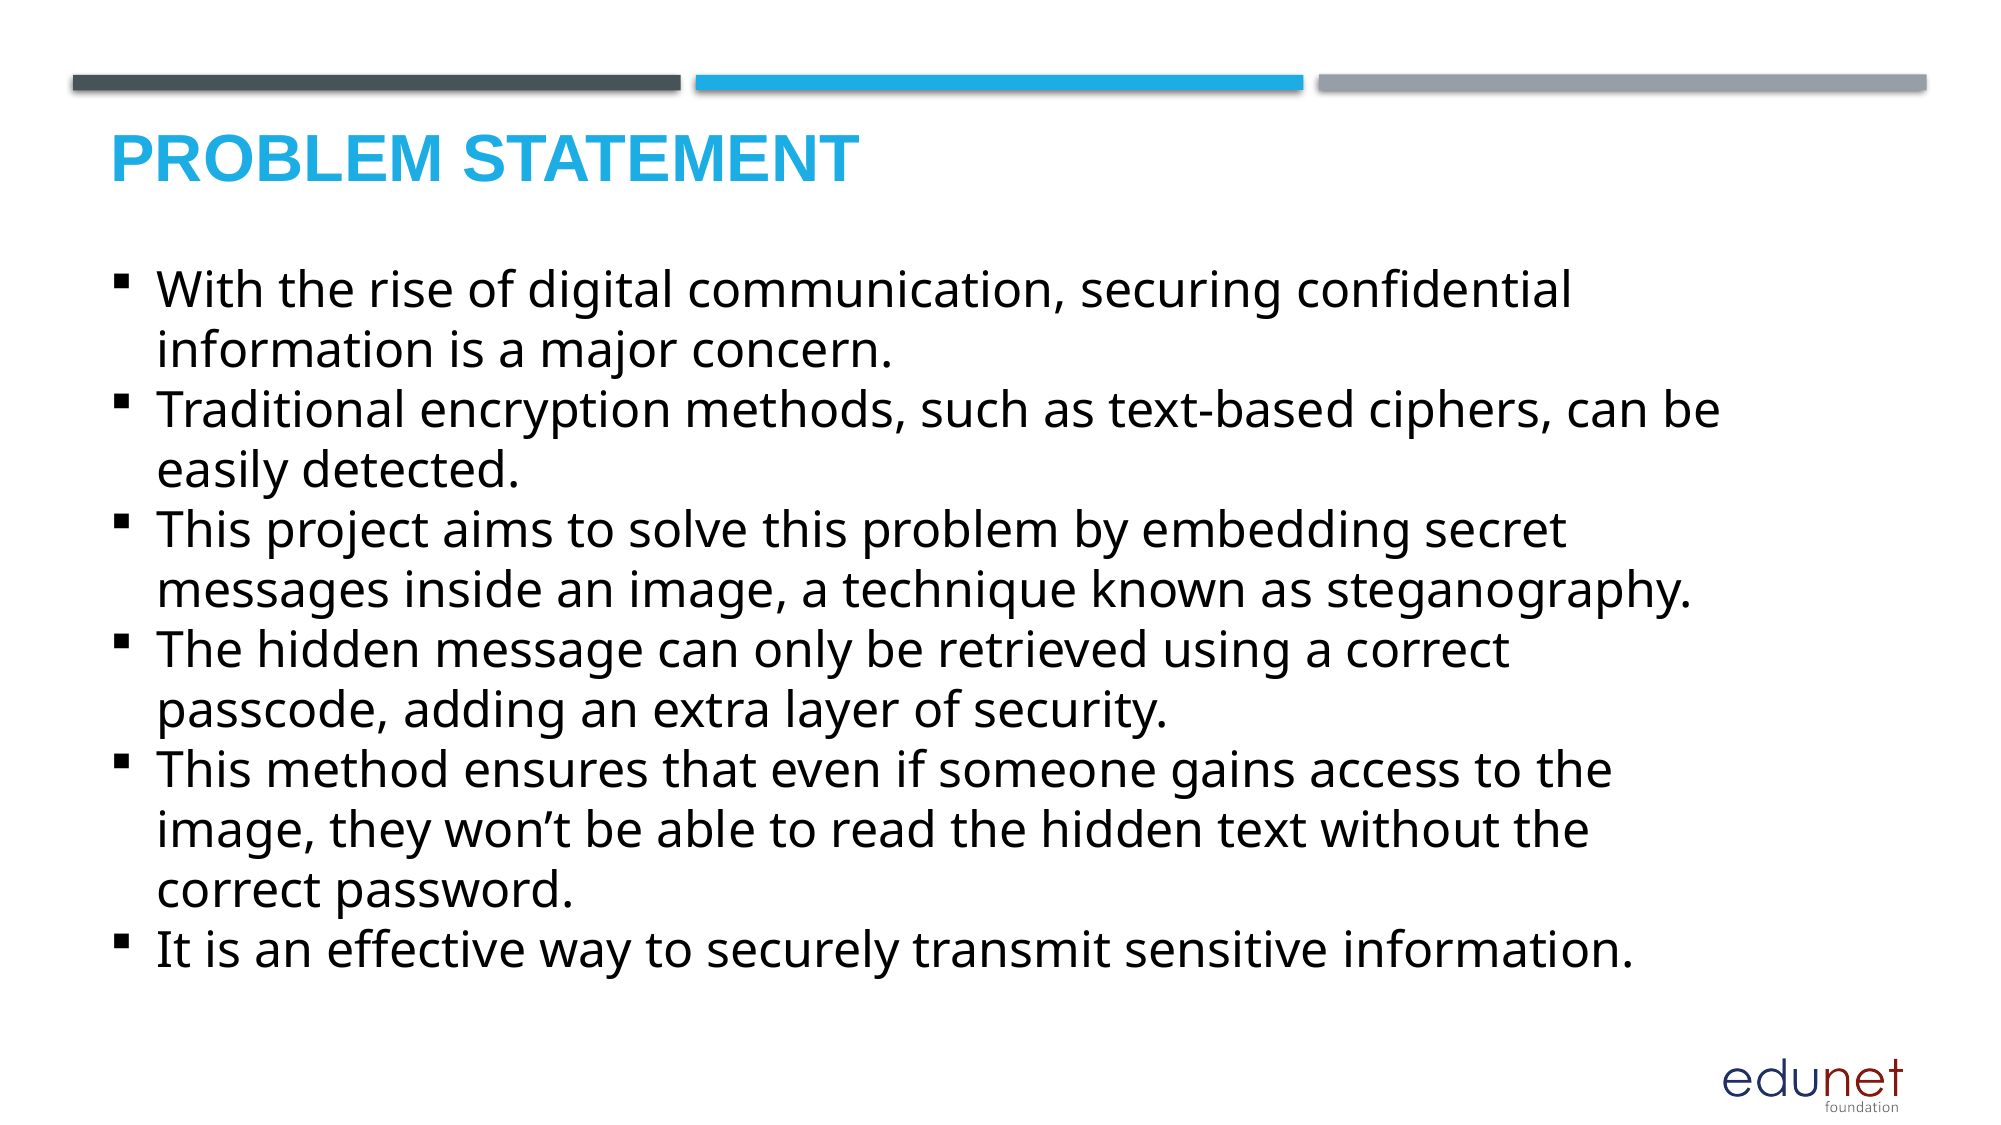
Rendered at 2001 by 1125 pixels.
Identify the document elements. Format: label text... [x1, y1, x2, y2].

text_box With the rise of digital communication, securing confidential information is a major concern. Traditional encryption methods, such as text-based ciphers, can be easily detected. This project aims to solve this problem by embedding secret messages inside an image, a technique known as steganography. The hidden message can only be retrieved using a correct passcode, adding an extra layer of security. This method ensures that even if someone gains access to the image, they won’t be able to read the hidden text without the correct password. It is an effective way to securely transmit sensitive information. [95, 250, 1747, 985]
title Problem Statement [95, 115, 1905, 203]
picture [1719, 1056, 1905, 1116]
